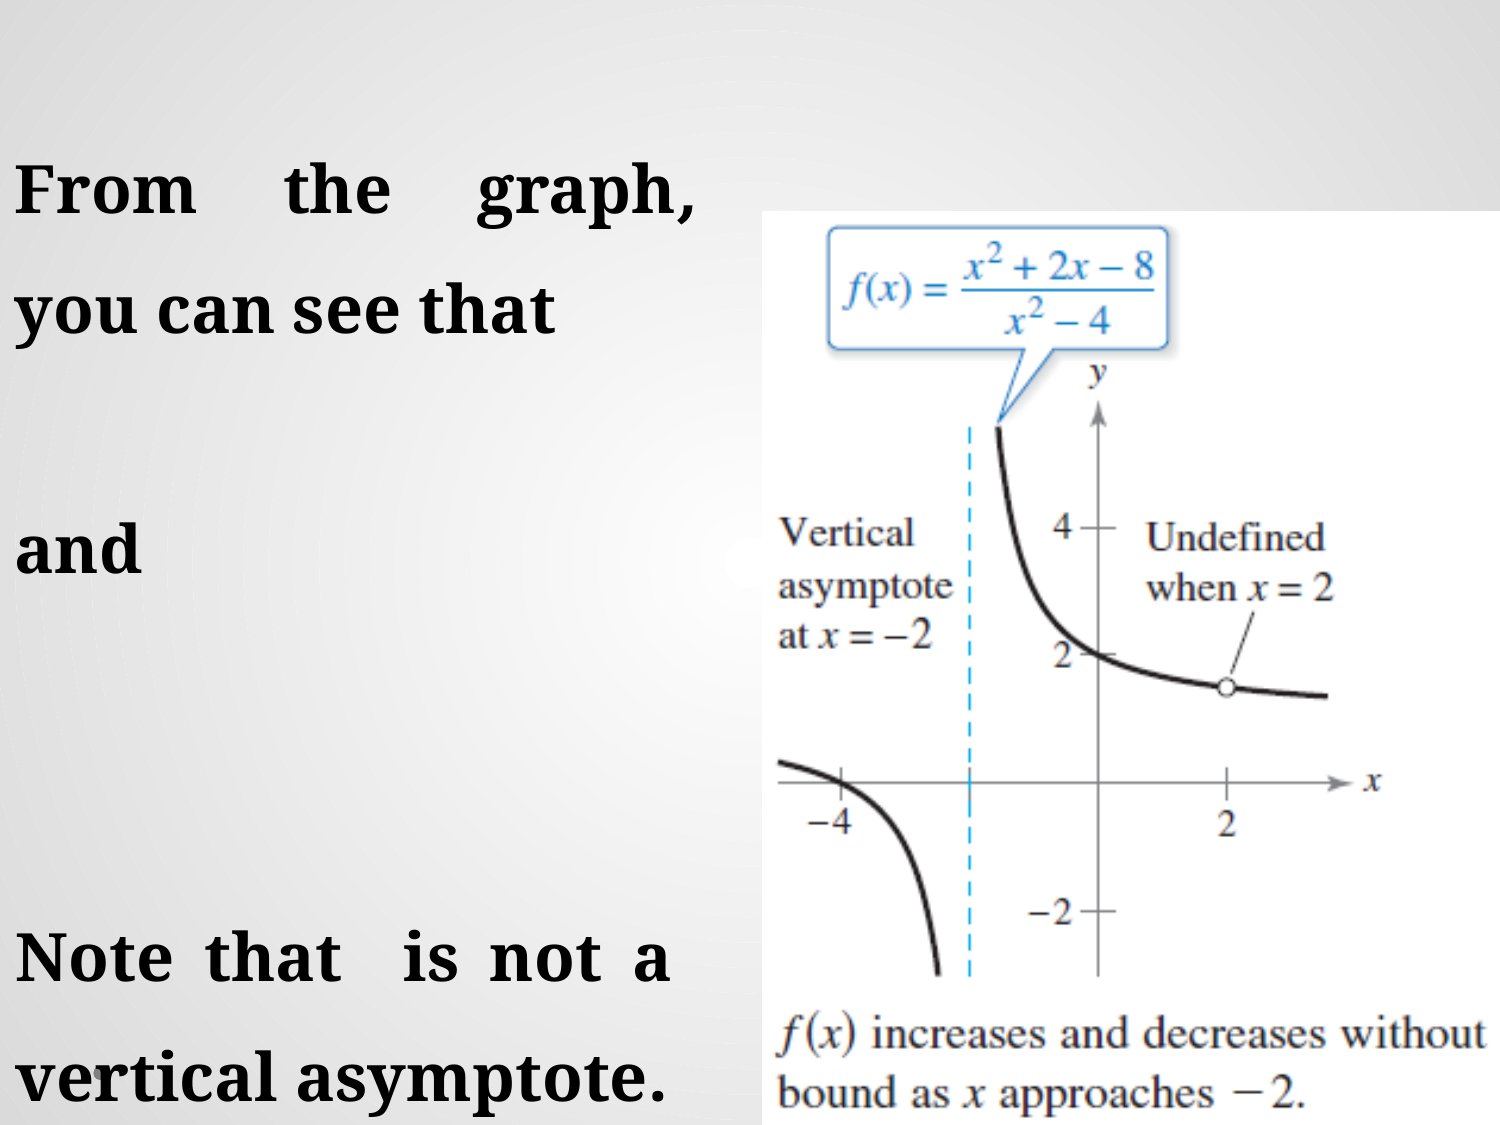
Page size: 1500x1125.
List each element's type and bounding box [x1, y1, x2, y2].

picture [762, 211, 1500, 1125]
